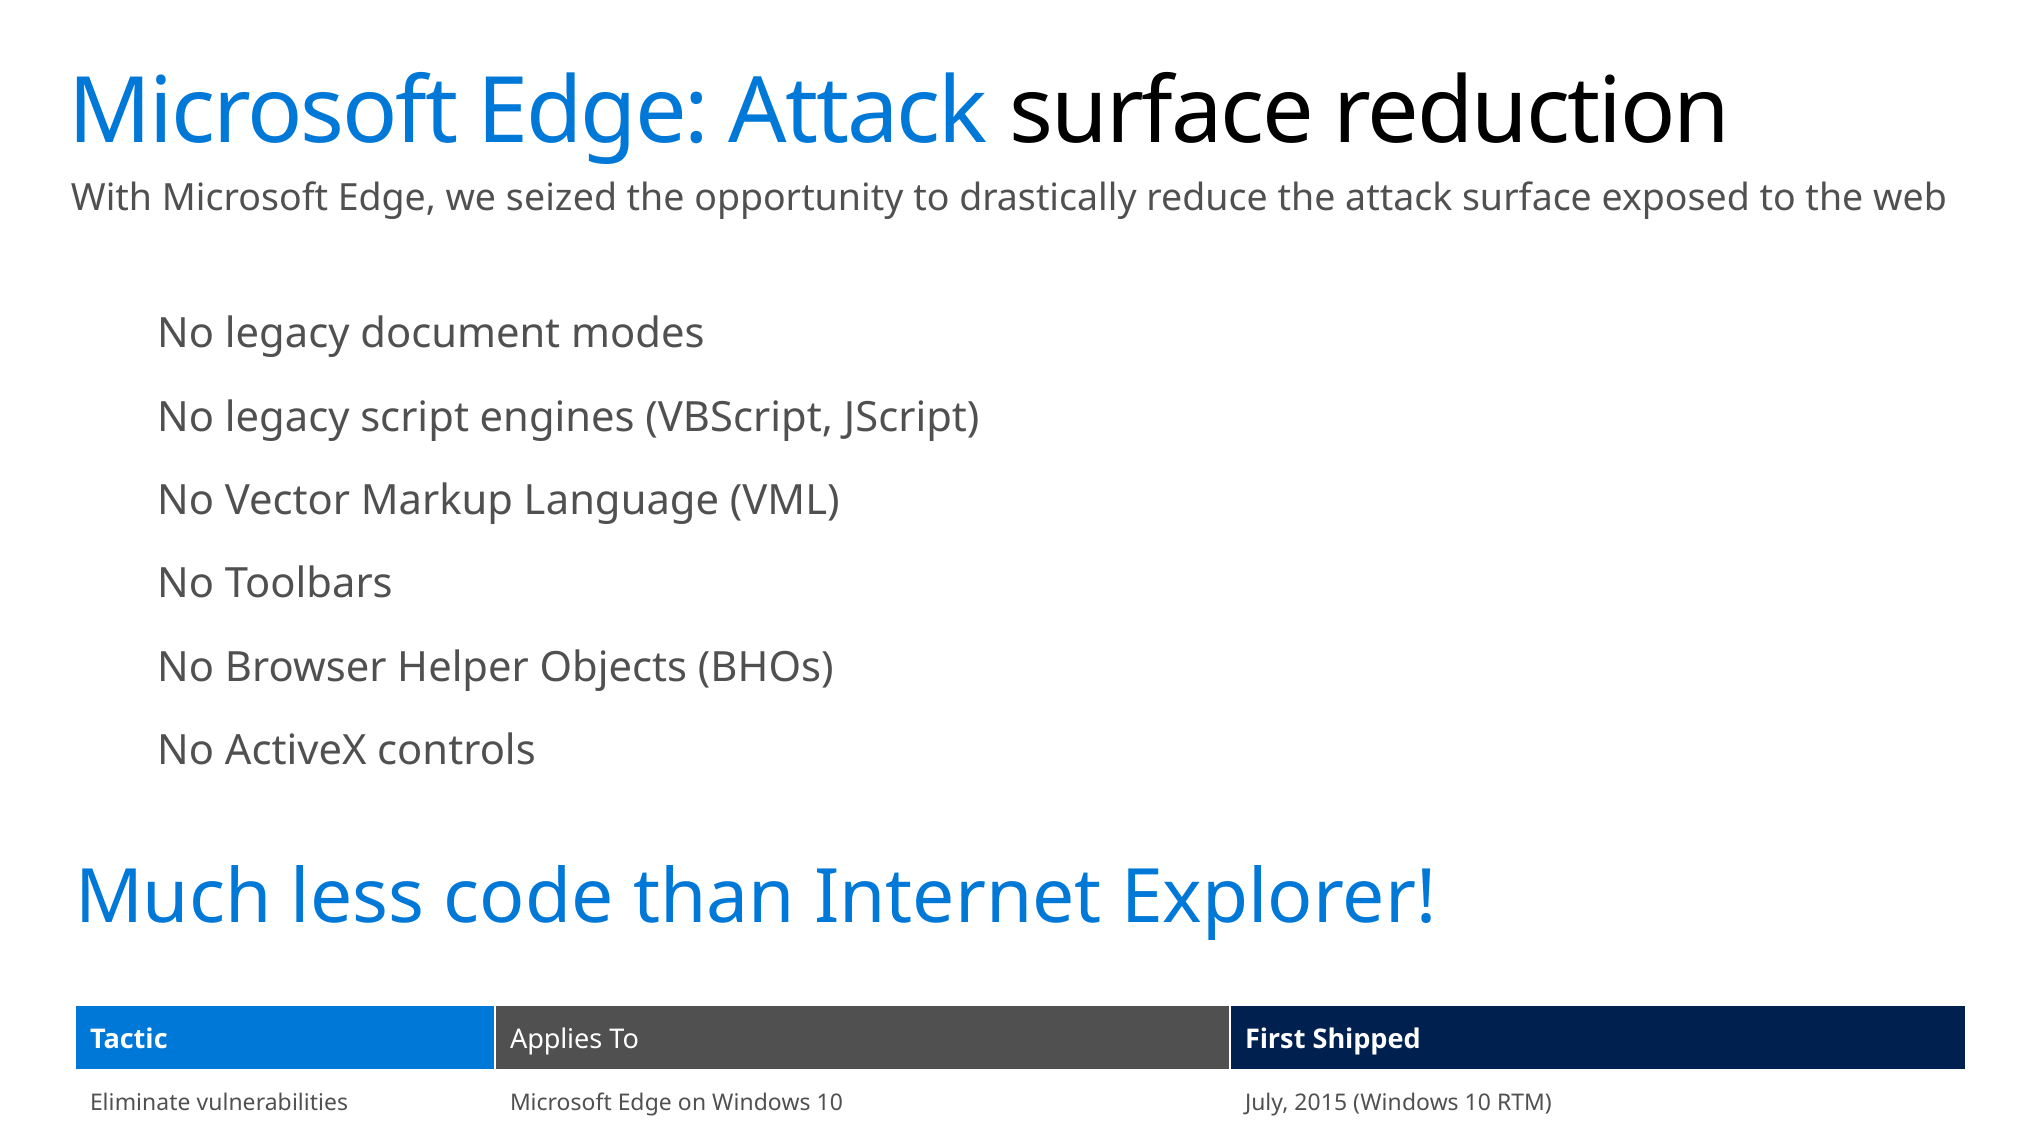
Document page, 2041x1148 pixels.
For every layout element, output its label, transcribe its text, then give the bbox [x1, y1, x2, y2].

text_box With Microsoft Edge, we seized the opportunity to drastically reduce the attack surface exposed to the web [40, 145, 1991, 252]
text_box Much less code than Internet Explorer! [45, 841, 1996, 955]
title Microsoft Edge: Attack surface reduction [45, 48, 1996, 199]
table_cell July, 2015 (Windows 10 RTM) [1231, 1071, 1965, 1133]
text_box No legacy document modes No legacy script engines (VBScript, JScript) No Vector Markup Language (VML) No Toolbars No Browser Helper Objects (BHOs) No ActiveX controls [120, 273, 1958, 787]
table_header Tactic [76, 1006, 494, 1069]
table_header Applies To [496, 1006, 1229, 1069]
table_header First Shipped [1231, 1006, 1965, 1069]
table_cell Microsoft Edge on Windows 10 [496, 1071, 1230, 1133]
table_cell Eliminate vulnerabilities [75, 1071, 495, 1133]
